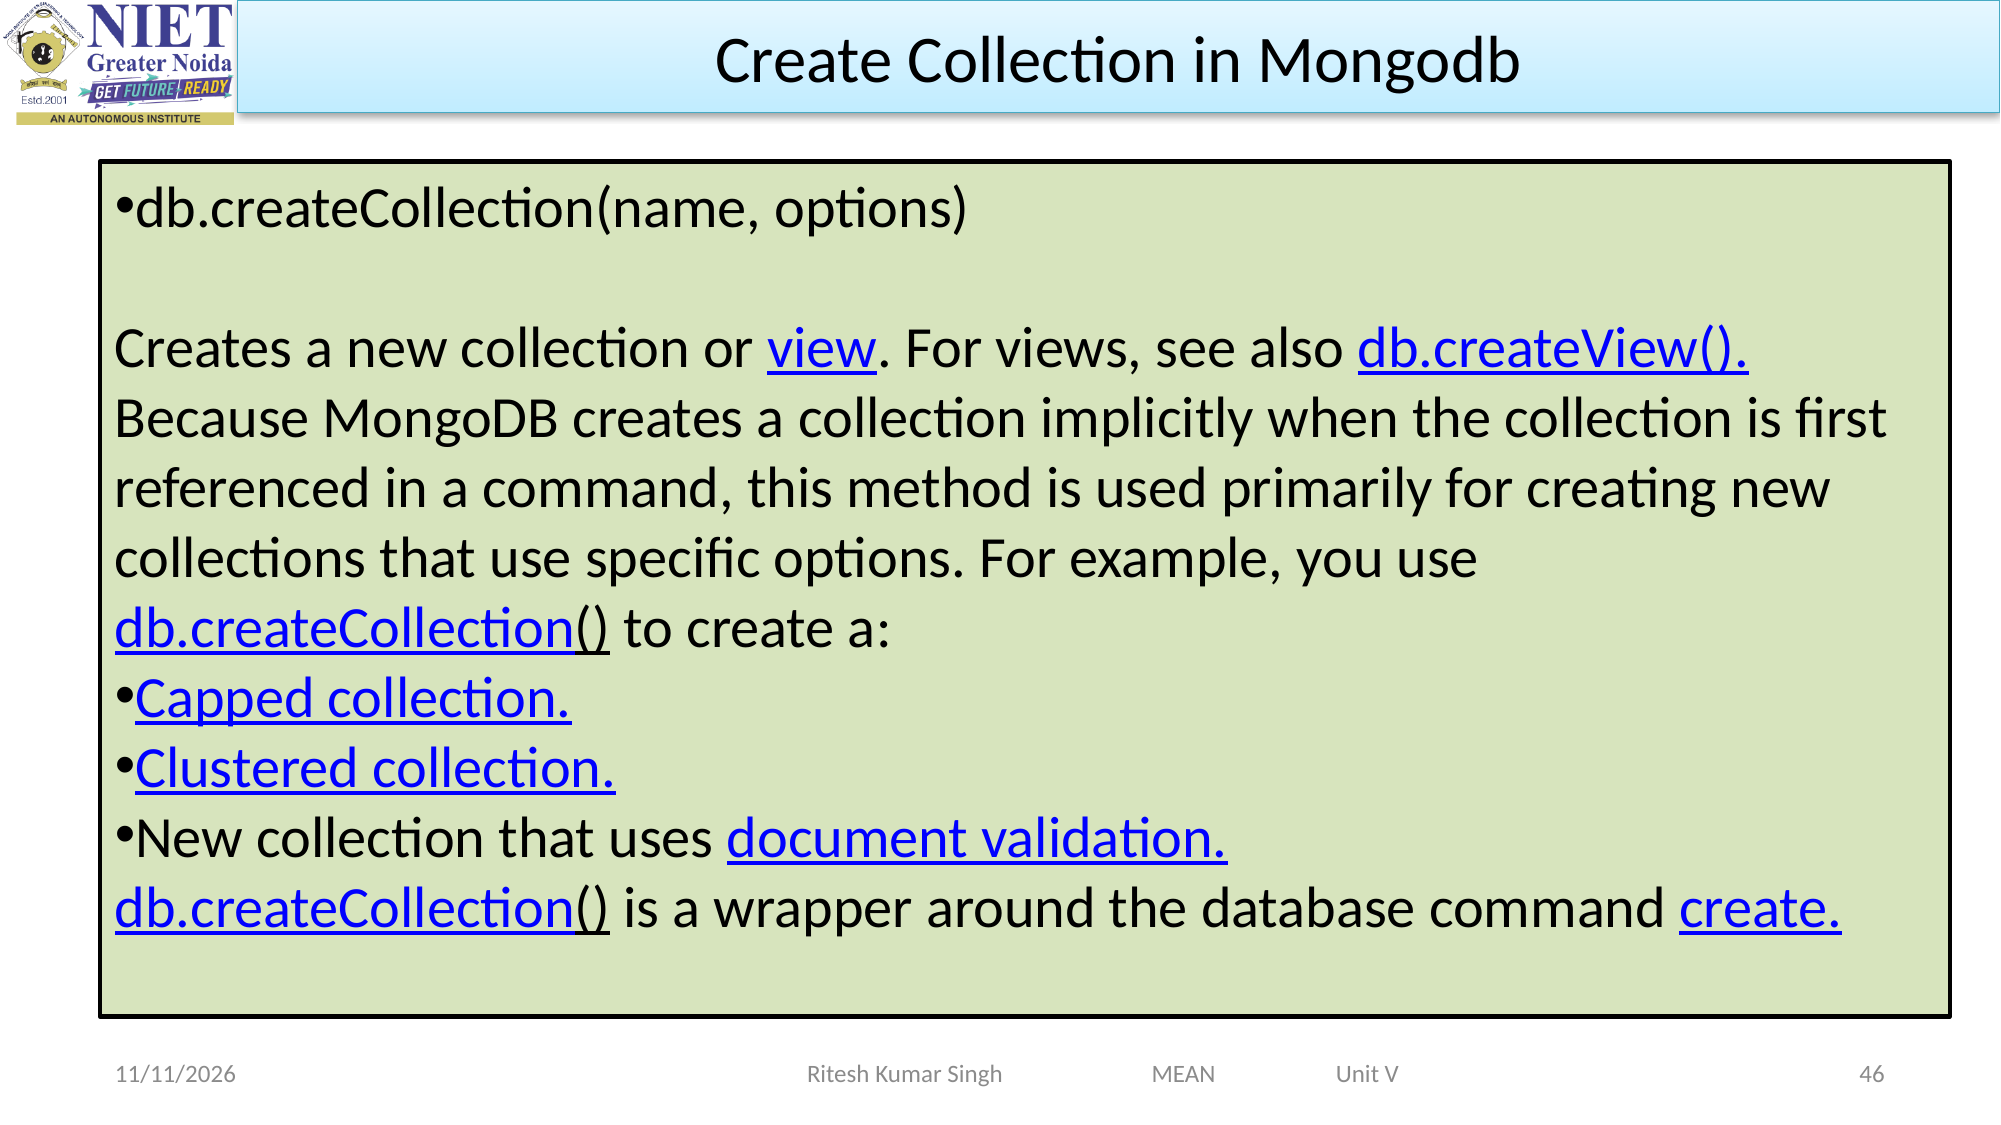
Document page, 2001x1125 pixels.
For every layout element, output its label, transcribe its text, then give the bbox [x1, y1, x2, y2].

text_box db.createCollection(name, options) Creates a new collection or view. For views, see also db.createView(). Because MongoDB creates a collection implicitly when the collection is first referenced in a command, this method is used primarily for creating new collections that use specific options. For example, you use db.createCollection() to create a: Capped collection. Clustered collection. New collection that uses document validation. db.createCollection() is a wrapper around the database command create. [99, 161, 1950, 1017]
picture [3, 2, 234, 125]
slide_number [99, 1042, 567, 1103]
text_box Create Collection in Mongodb [237, 0, 2000, 113]
footer Ritesh Kumar Singh MEAN Unit V [716, 1042, 1433, 1103]
slide_number 46 [1433, 1042, 1900, 1103]
